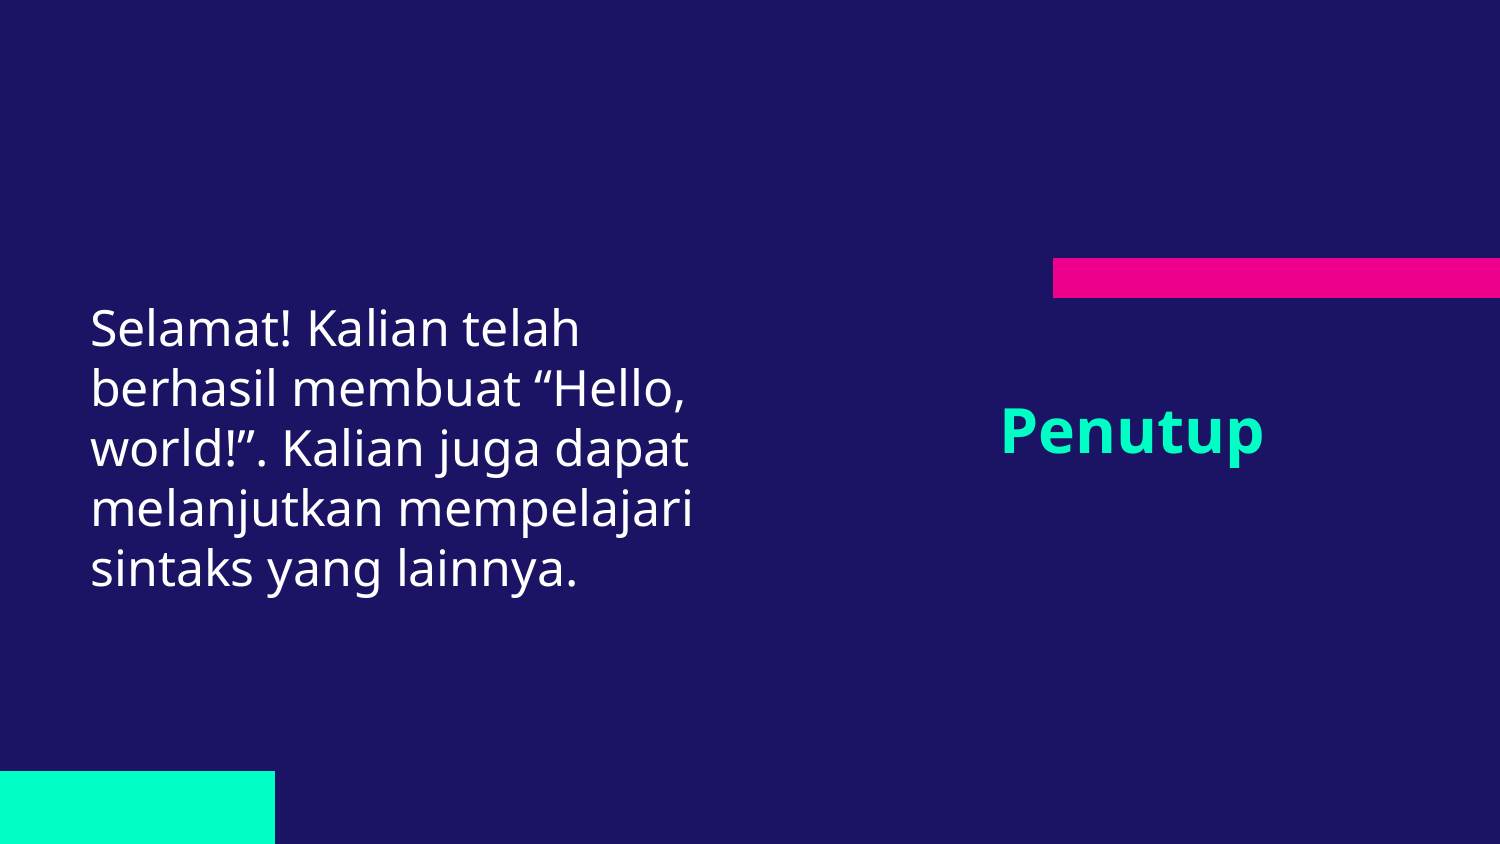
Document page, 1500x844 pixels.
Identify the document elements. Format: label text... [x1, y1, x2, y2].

title Penutup [787, 375, 1478, 486]
subtitle Selamat! Kalian telah berhasil membuat “Hello, world!”. Kalian juga dapat melanjutkan mempelajari sintaks yang lainnya. [75, 313, 788, 700]
